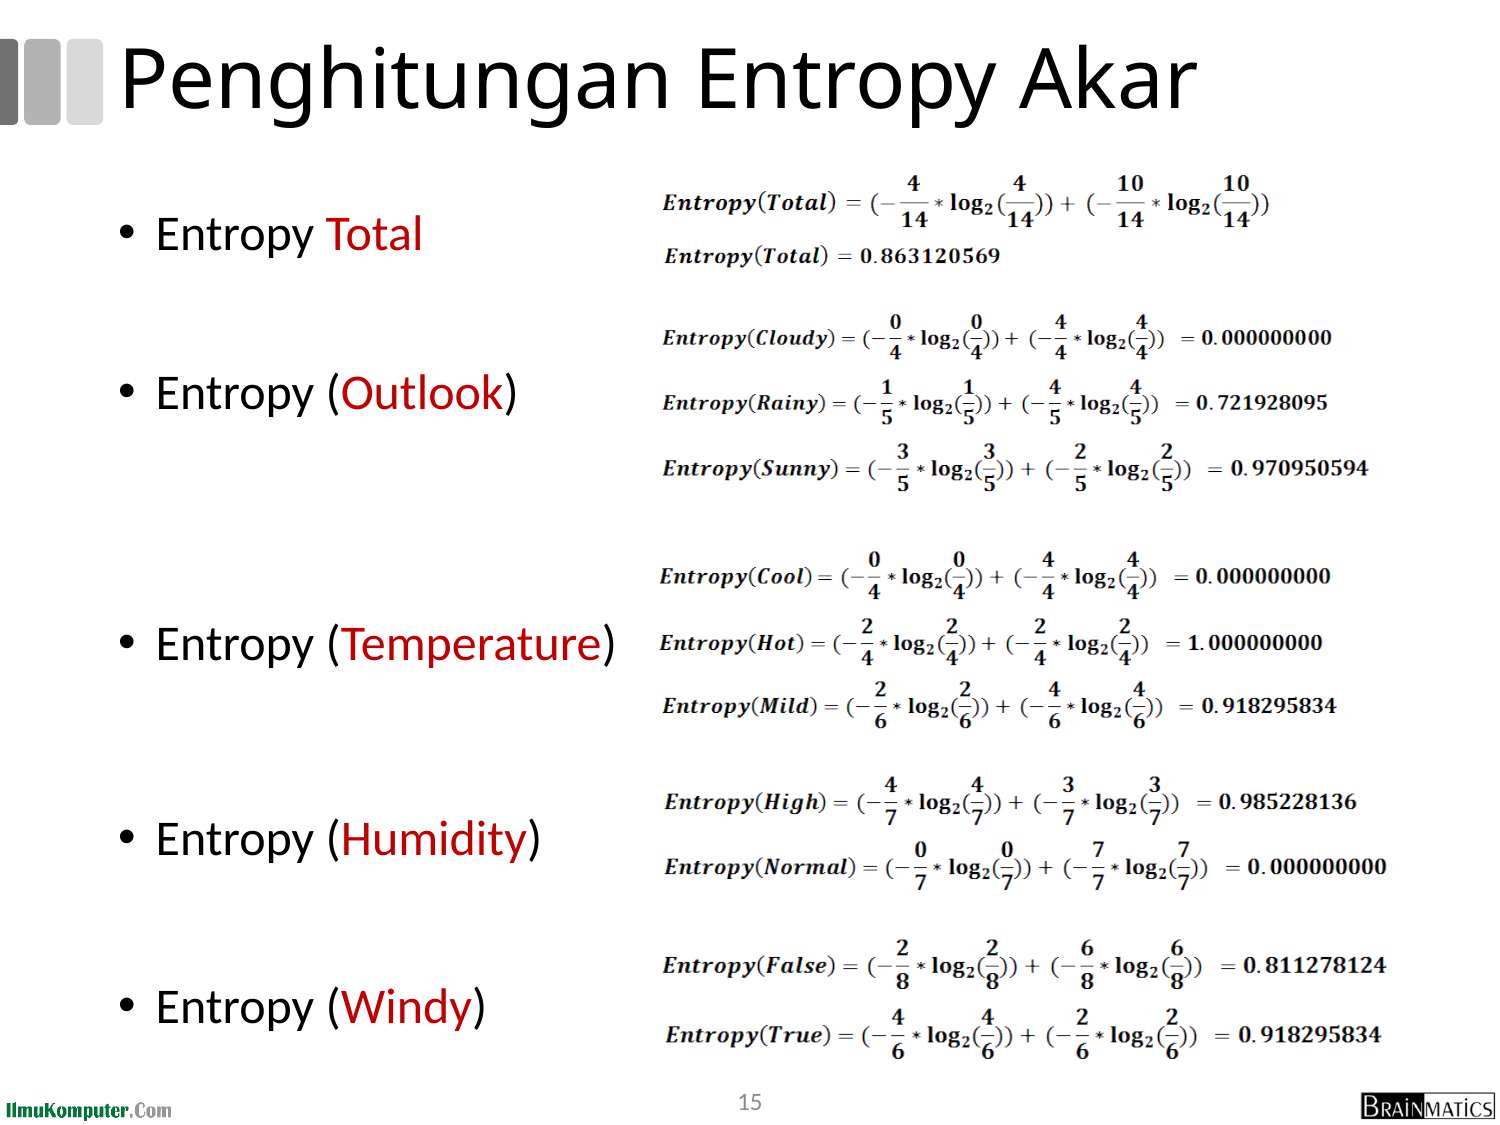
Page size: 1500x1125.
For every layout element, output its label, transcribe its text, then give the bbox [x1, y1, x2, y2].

picture [664, 774, 1358, 829]
picture [662, 937, 1388, 993]
picture [662, 679, 1338, 733]
slide_number 15 [581, 1074, 919, 1125]
picture [662, 441, 1370, 495]
picture [662, 174, 1275, 233]
list Entropy Total Entropy (Outlook) Entropy (Temperature) Entropy (Humidity) Entropy (Windy) [103, 200, 1397, 1123]
picture [664, 839, 1388, 894]
picture [4, 1095, 173, 1125]
picture [659, 616, 1325, 669]
picture [665, 1006, 1383, 1063]
picture [662, 377, 1329, 428]
picture [1397, 1089, 1498, 1123]
picture [659, 549, 1332, 603]
picture [664, 243, 1000, 274]
picture [662, 312, 1333, 363]
title Penghitungan Entropy Akar [103, 24, 1498, 138]
